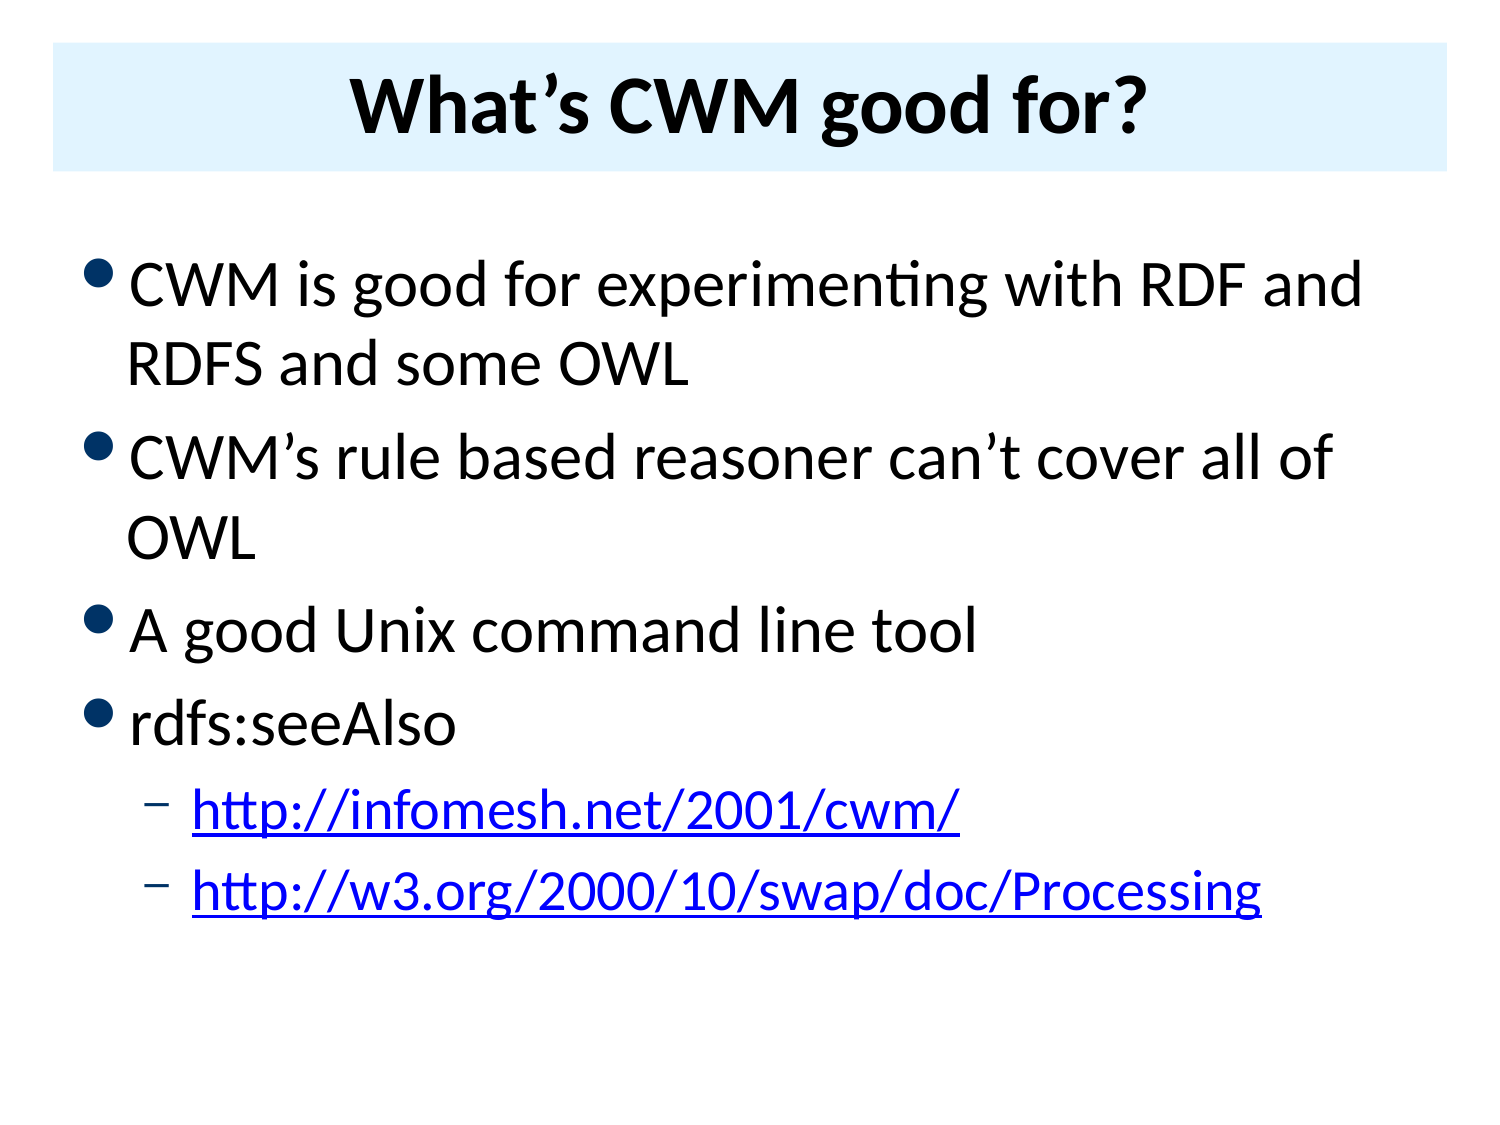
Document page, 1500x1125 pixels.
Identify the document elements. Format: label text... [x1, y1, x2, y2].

list CWM is good for experimenting with RDF and RDFS and some OWL CWM’s rule based reasoner can’t cover all of OWL A good Unix command line tool rdfs:seeAlso http://infomesh.net/2001/cwm/ http://w3.org/2000/10/swap/doc/Processing [64, 231, 1436, 1047]
title What’s CWM good for? [53, 42, 1447, 172]
